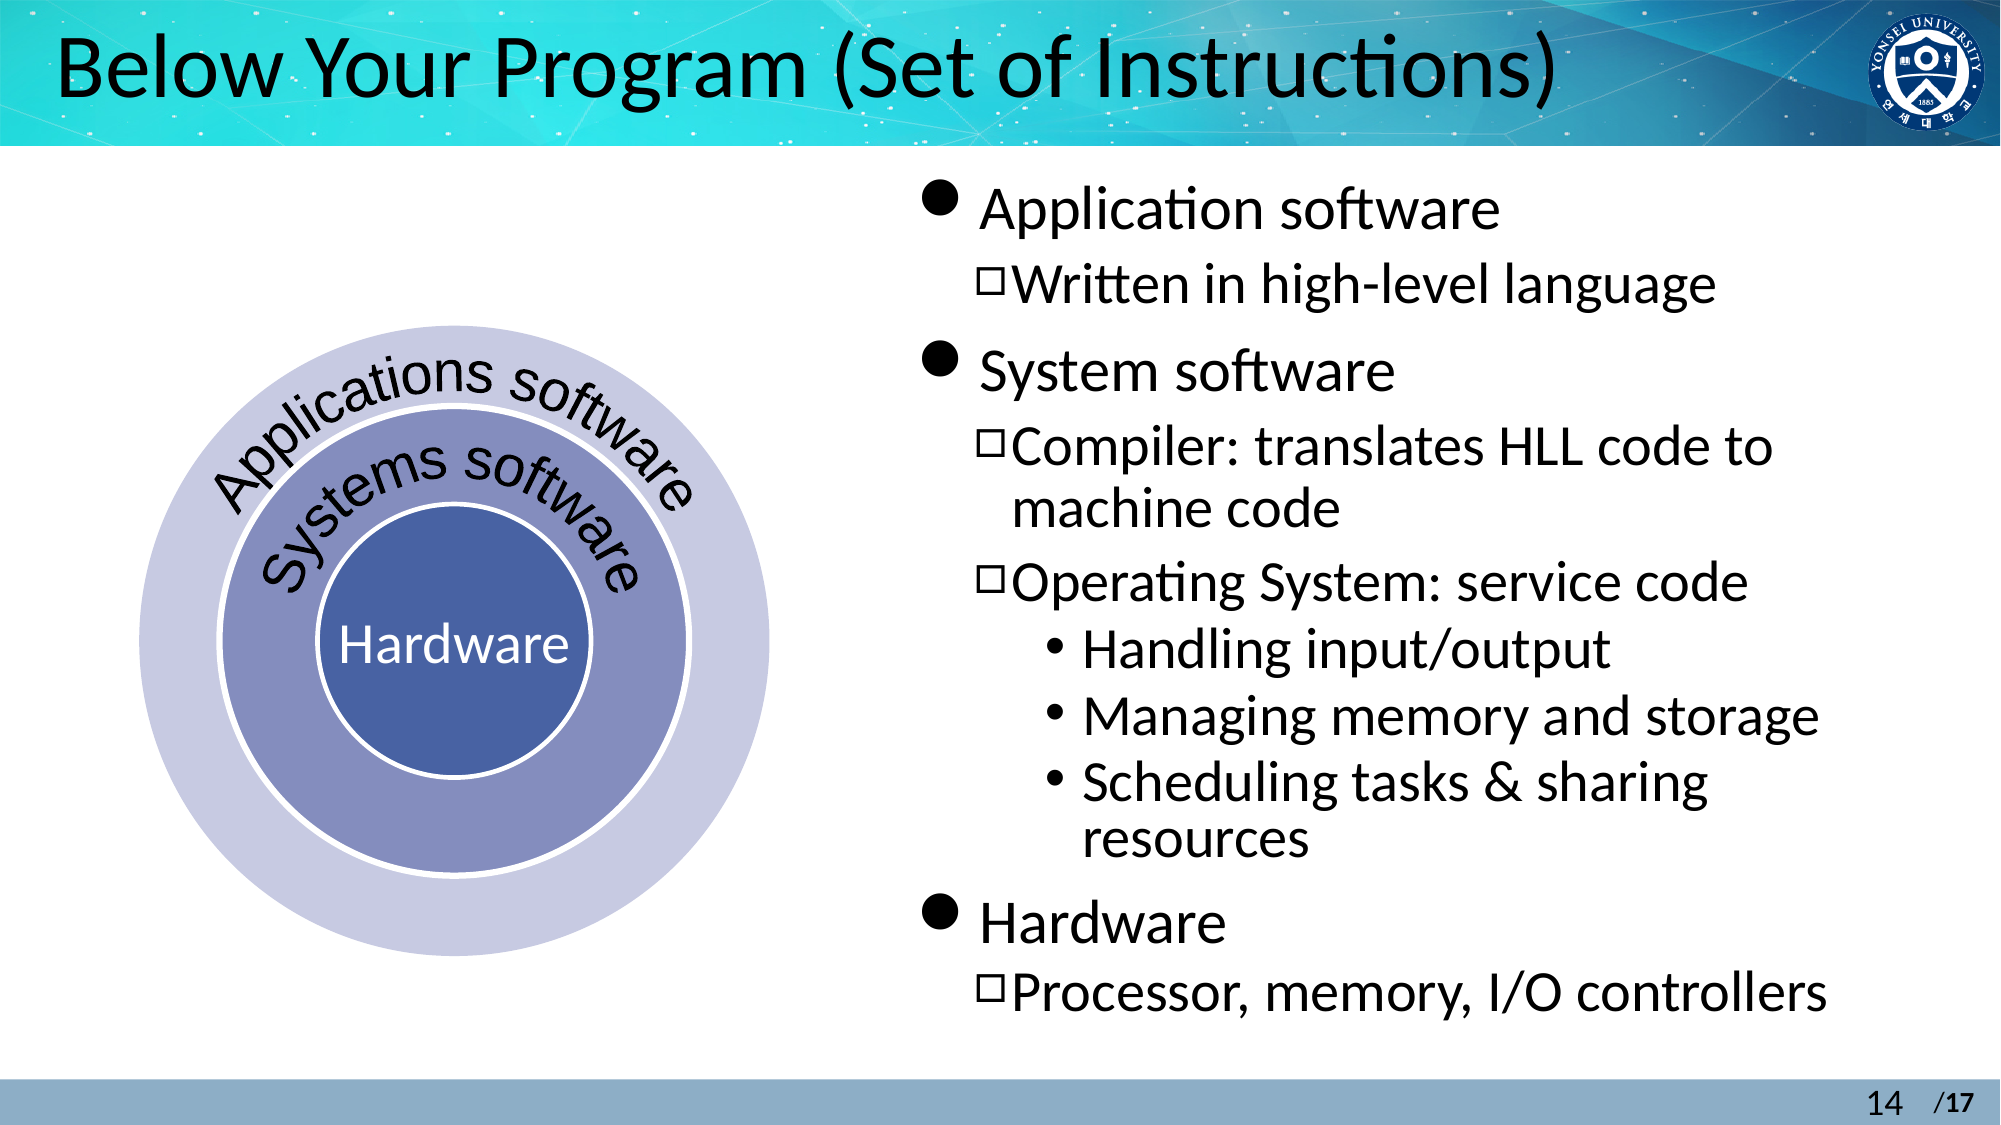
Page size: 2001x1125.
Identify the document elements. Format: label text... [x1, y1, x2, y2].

picture [0, 0, 2001, 168]
text_box Application software Written in high-level language System software Compiler: translates HLL code to machine code Operating System: service code Handling input/output Managing memory and storage Scheduling tasks & sharing resources Hardware Processor, memory, I/O controllers [902, 168, 1958, 1067]
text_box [139, 325, 770, 957]
slide_number 14 [1785, 1070, 1919, 1125]
title Below Your Program (Set of Instructions) [40, 10, 1958, 130]
